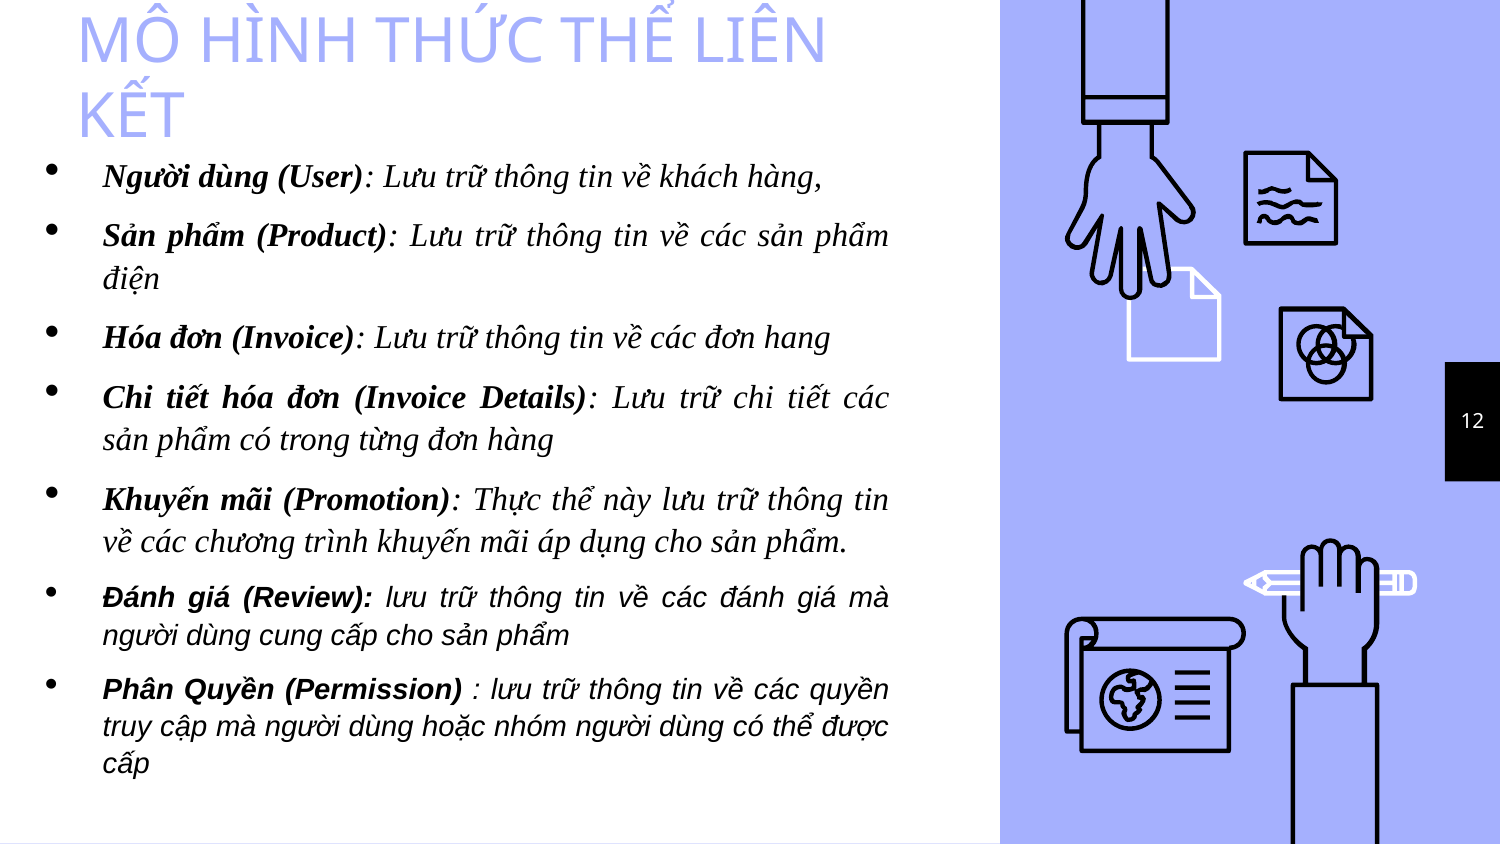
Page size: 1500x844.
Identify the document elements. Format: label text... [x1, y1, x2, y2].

slide_number 12 [1444, 362, 1500, 482]
text_box Người dùng (User): Lưu trữ thông tin về khách hàng, Sản phẩm (Product): Lưu trữ thông tin về các sản phẩm điện Hóa đơn (Invoice): Lưu trữ thông tin về các đơn hang Chi tiết hóa đơn (Invoice Details): Lưu trữ chi tiết các sản phẩm có trong từng đơn hàng Khuyến mãi (Promotion): Thực thể này lưu trữ thông tin về các chương trình khuyến mãi áp dụng cho sản phẩm. Đánh giá (Review): lưu trữ thông tin về các đánh giá mà người dùng cung cấp cho sản phẩm Phân Quyền (Permission) : lưu trữ thông tin về các quyền truy cập mà người dùng hoặc nhóm người dùng có thể được cấp [31, 143, 905, 844]
title MÔ HÌNH THỨC THỂ LIÊN KẾT [61, 24, 905, 143]
